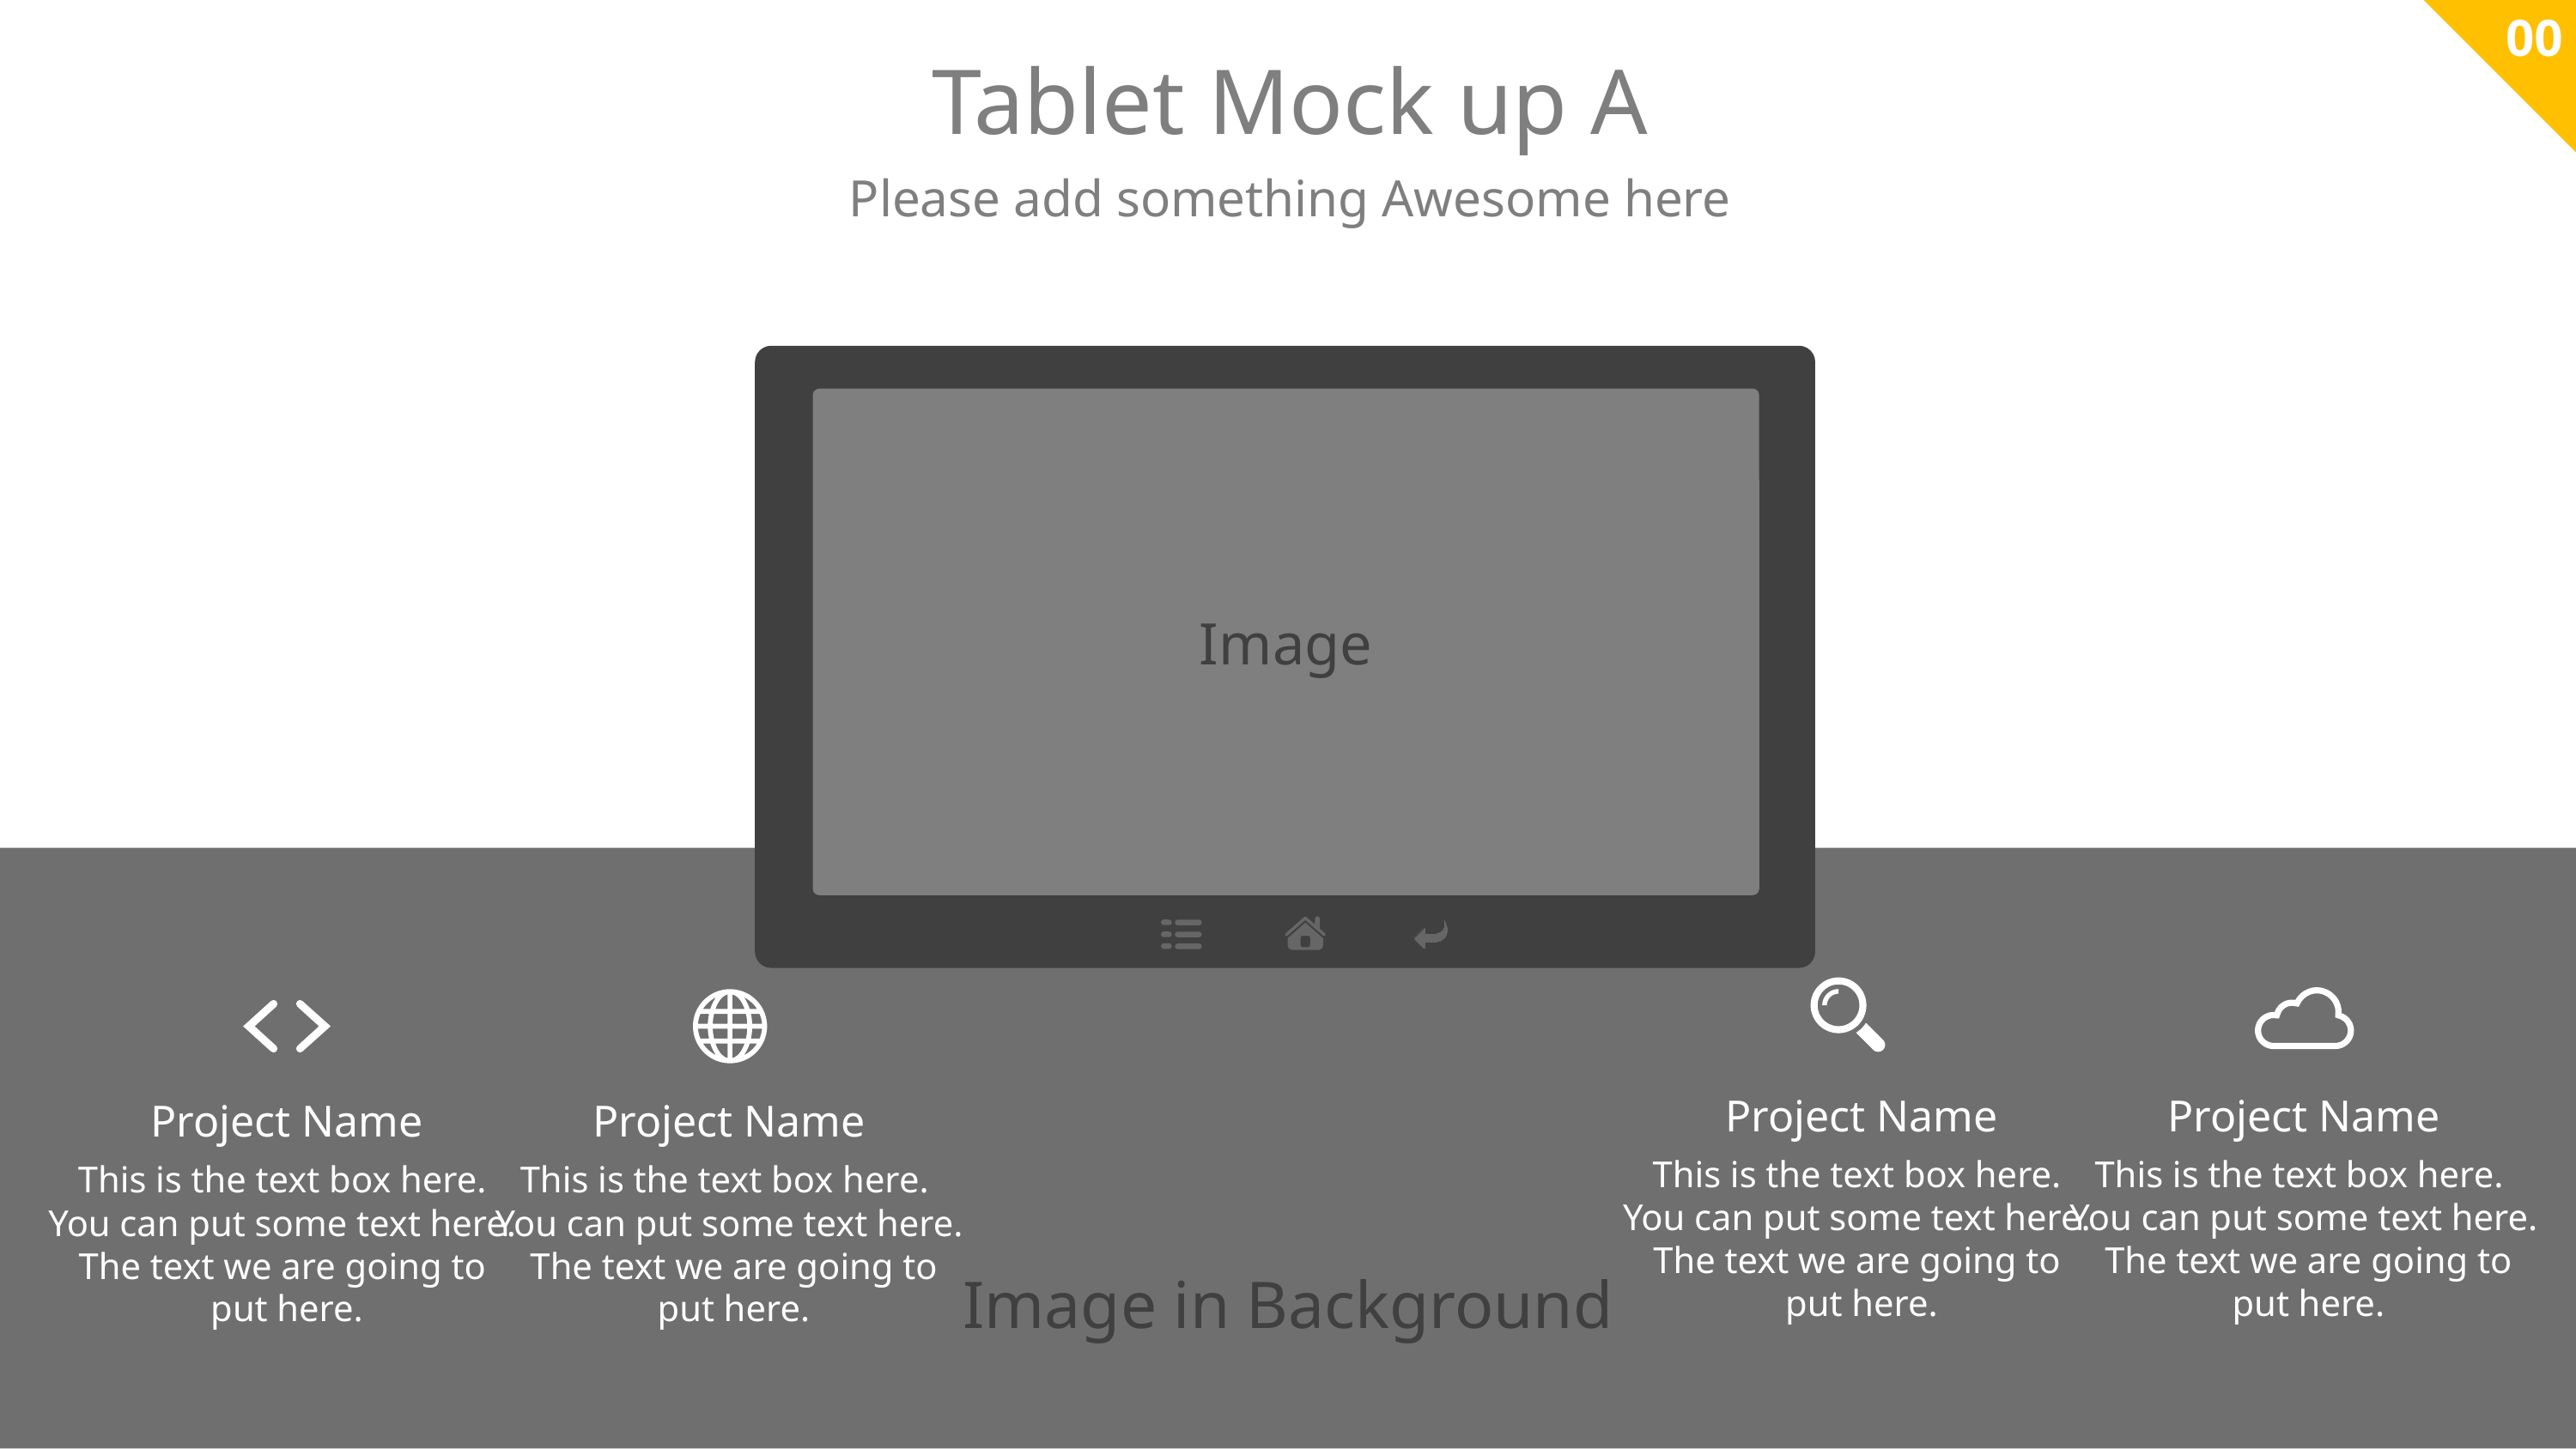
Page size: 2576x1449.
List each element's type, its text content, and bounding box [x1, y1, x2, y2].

text_box Tablet Mock up A [919, 39, 1662, 160]
text_box [2255, 987, 2354, 1050]
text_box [2041, 1082, 2567, 1332]
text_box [466, 1088, 992, 1337]
text_box [693, 989, 768, 1064]
text_box [295, 999, 331, 1053]
text_box Image in Background [0, 846, 2576, 1449]
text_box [1810, 977, 1886, 1052]
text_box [755, 345, 1815, 968]
text_box Please add something Awesome here [835, 160, 1744, 233]
text_box [243, 999, 278, 1053]
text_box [24, 1088, 466, 1337]
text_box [1599, 1082, 2041, 1332]
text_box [2423, 0, 2576, 153]
